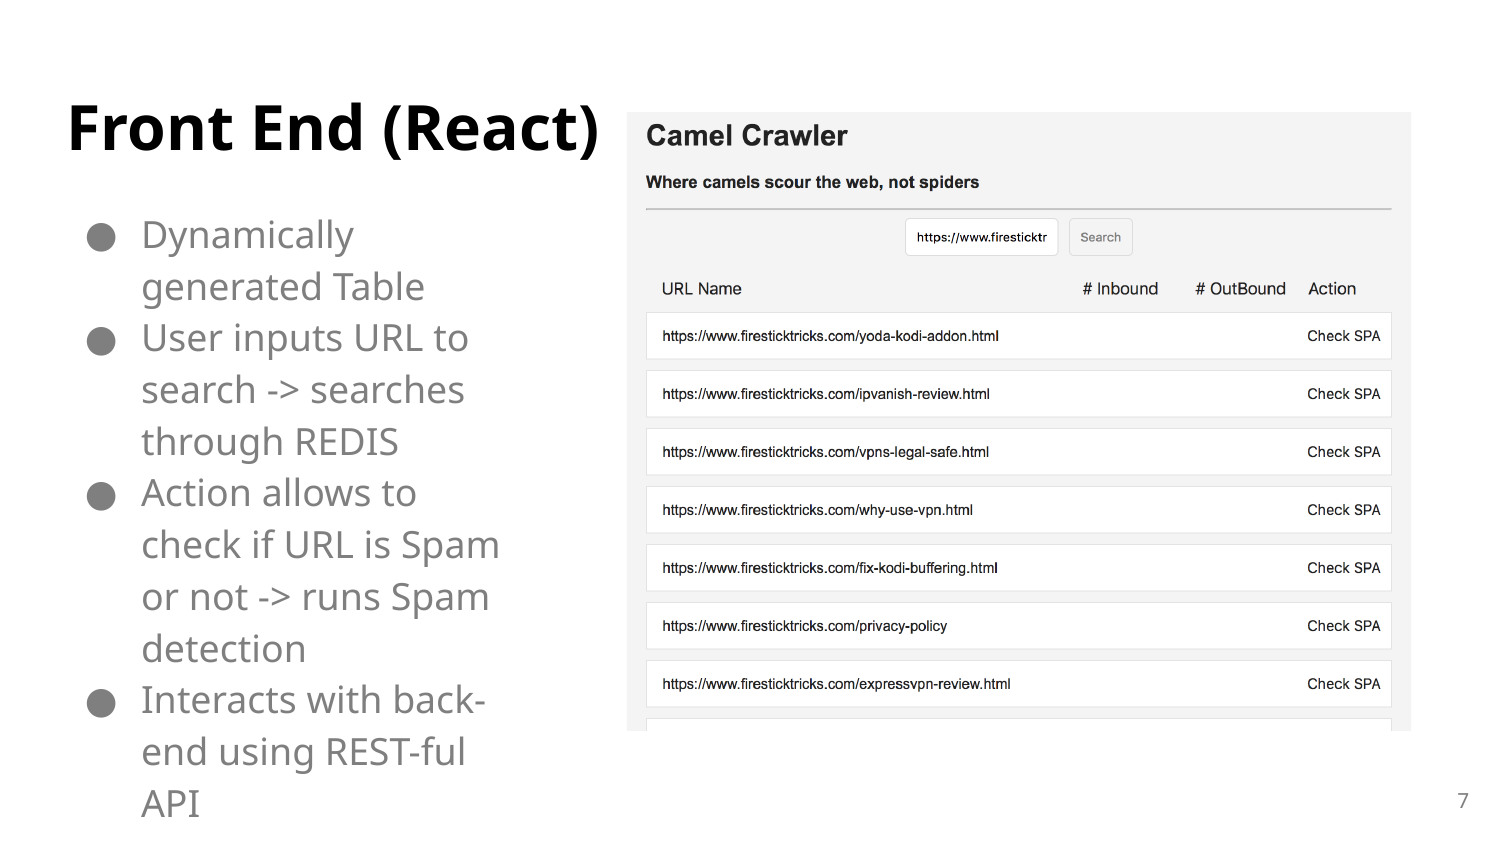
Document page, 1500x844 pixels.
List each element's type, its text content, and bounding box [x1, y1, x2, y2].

picture [626, 112, 1412, 732]
slide_number ‹#› [1394, 769, 1484, 834]
list Dynamically generated Table User inputs URL to search -> searches through REDIS Action allows to check if URL is Spam or not -> runs Spam detection Interacts with back-end using REST-ful API [51, 189, 541, 750]
title Front End (React) [51, 72, 1449, 176]
